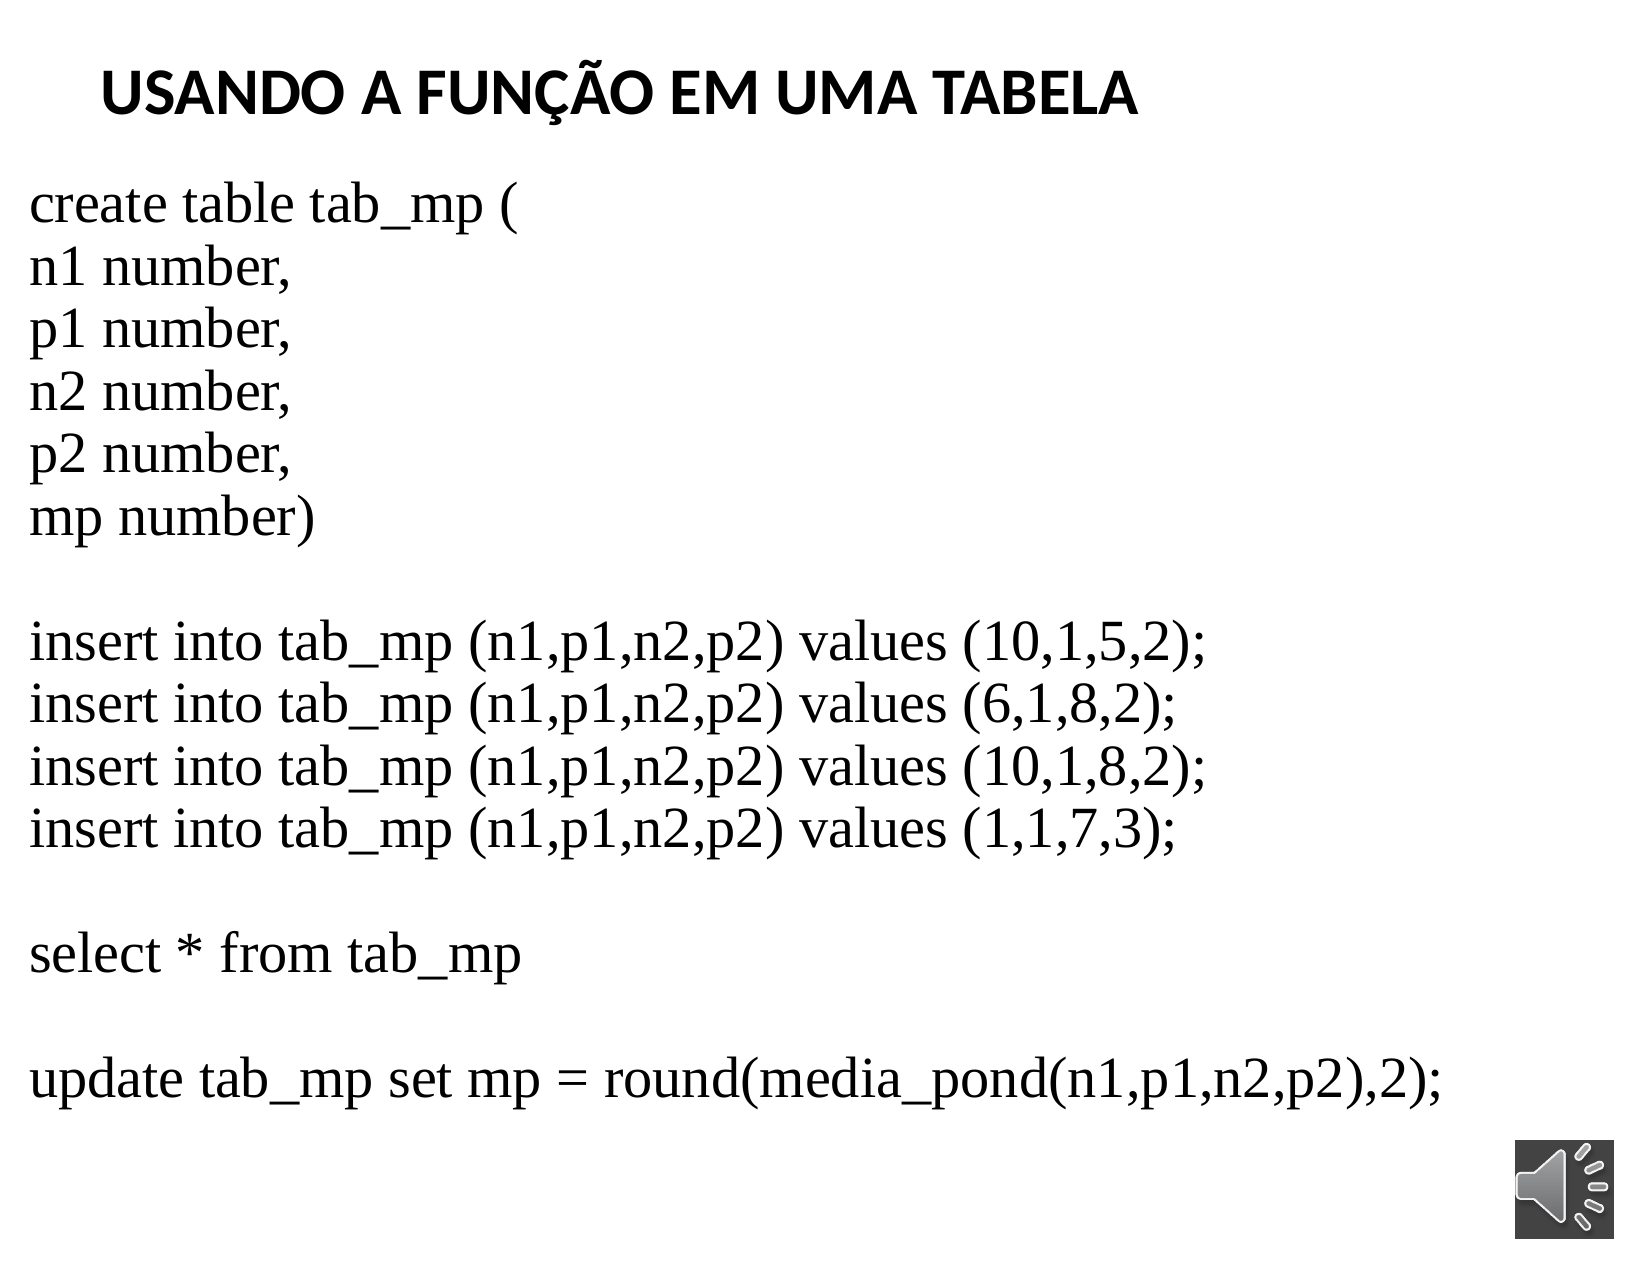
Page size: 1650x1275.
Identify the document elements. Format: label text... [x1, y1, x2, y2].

text_box USANDO A FUNÇÃO EM UMA TABELA [100, 58, 1141, 172]
picture [1514, 1139, 1615, 1240]
text_box create table tab_mp ( n1 number, p1 number, n2 number, p2 number, mp number) insert into tab_mp (n1,p1,n2,p2) values (10,1,5,2); insert into tab_mp (n1,p1,n2,p2) values (6,1,8,2); insert into tab_mp (n1,p1,n2,p2) values (10,1,8,2); insert into tab_mp (n1,p1,n2,p2) values (1,1,7,3); select * from tab_mp update tab_mp set mp = round(media_pond(n1,p1,n2,p2),2); [29, 172, 1589, 1110]
